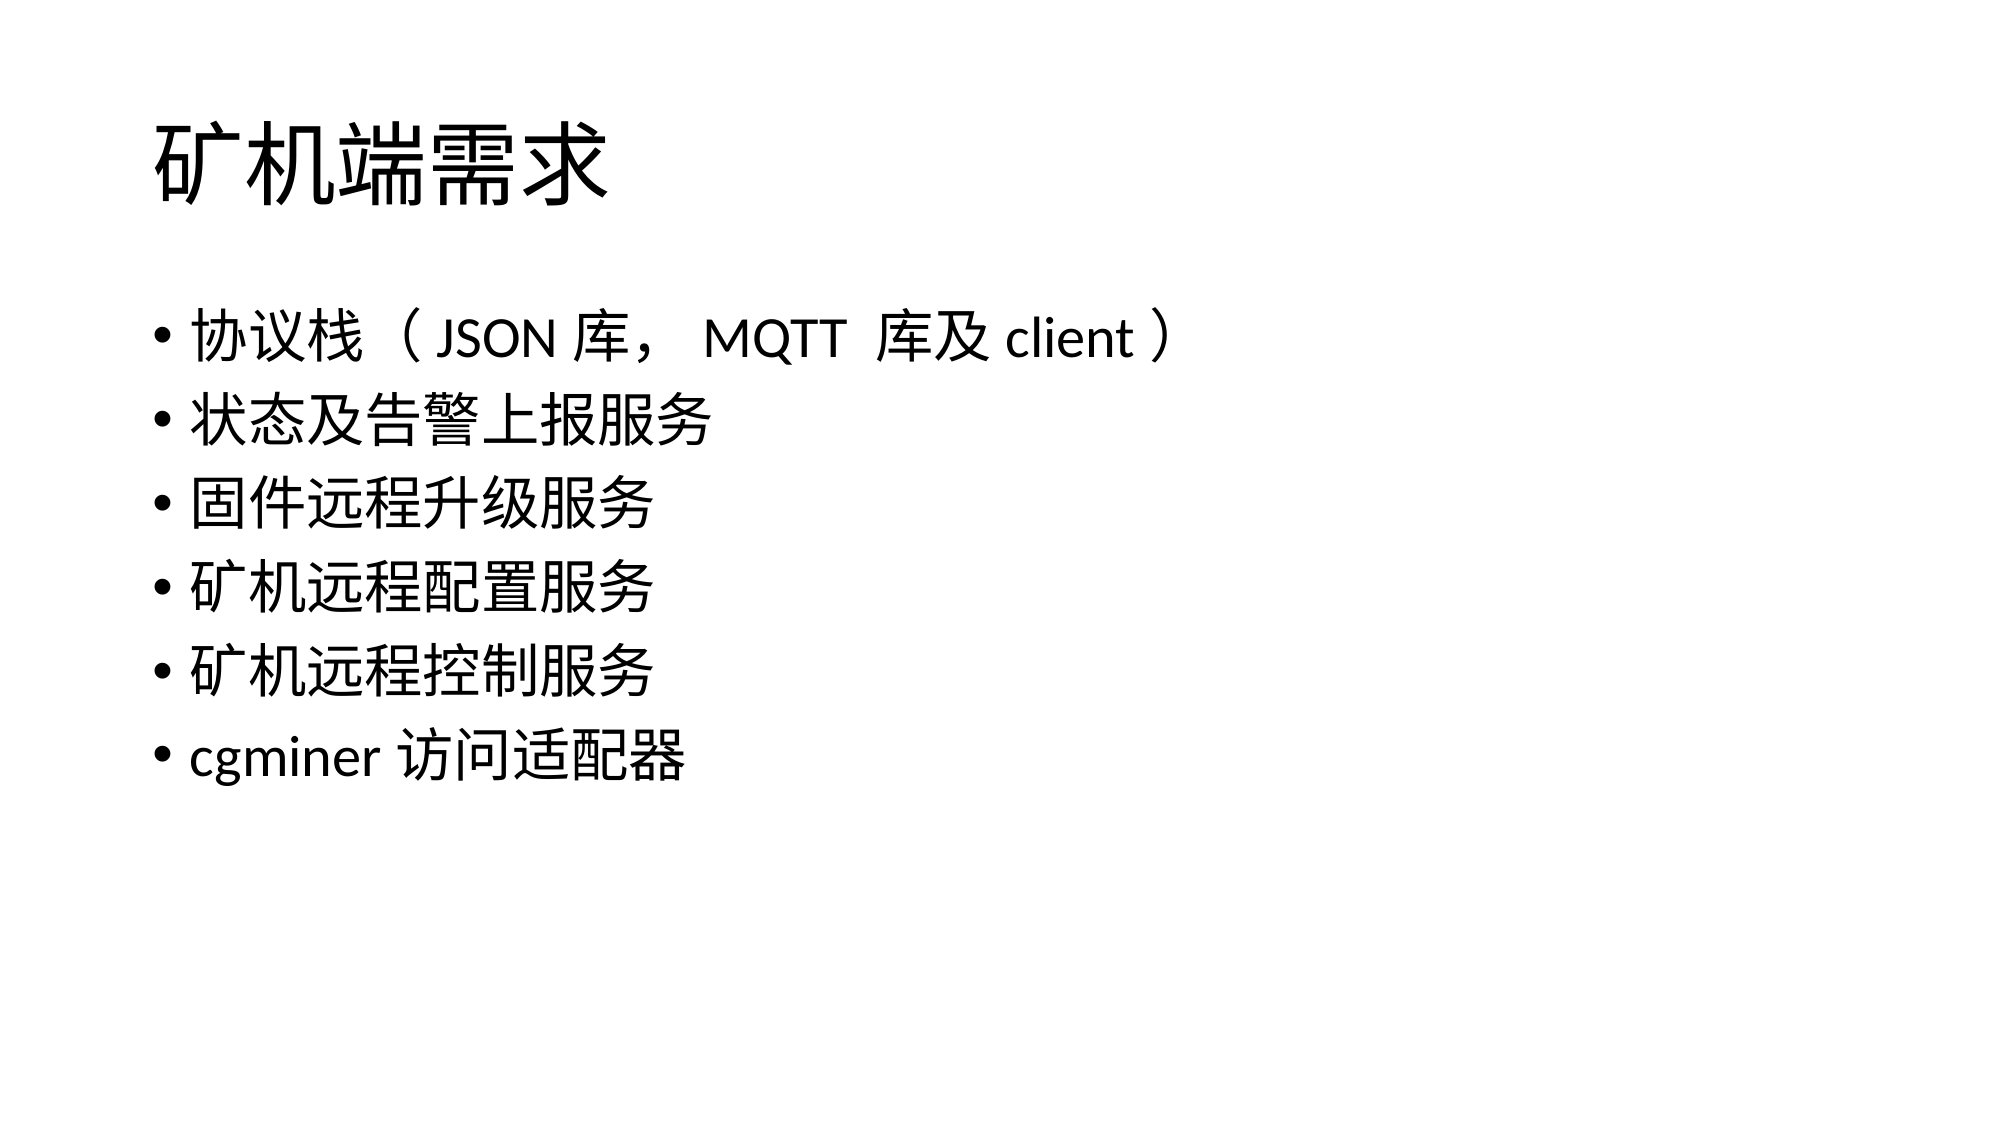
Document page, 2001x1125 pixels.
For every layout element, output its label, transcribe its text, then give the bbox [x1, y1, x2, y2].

title 矿机端需求 [137, 59, 1863, 278]
list 协议栈（JSON库，MQTT 库及client） 状态及告警上报服务 固件远程升级服务 矿机远程配置服务 矿机远程控制服务 cgminer访问适配器 [137, 299, 1863, 1014]
